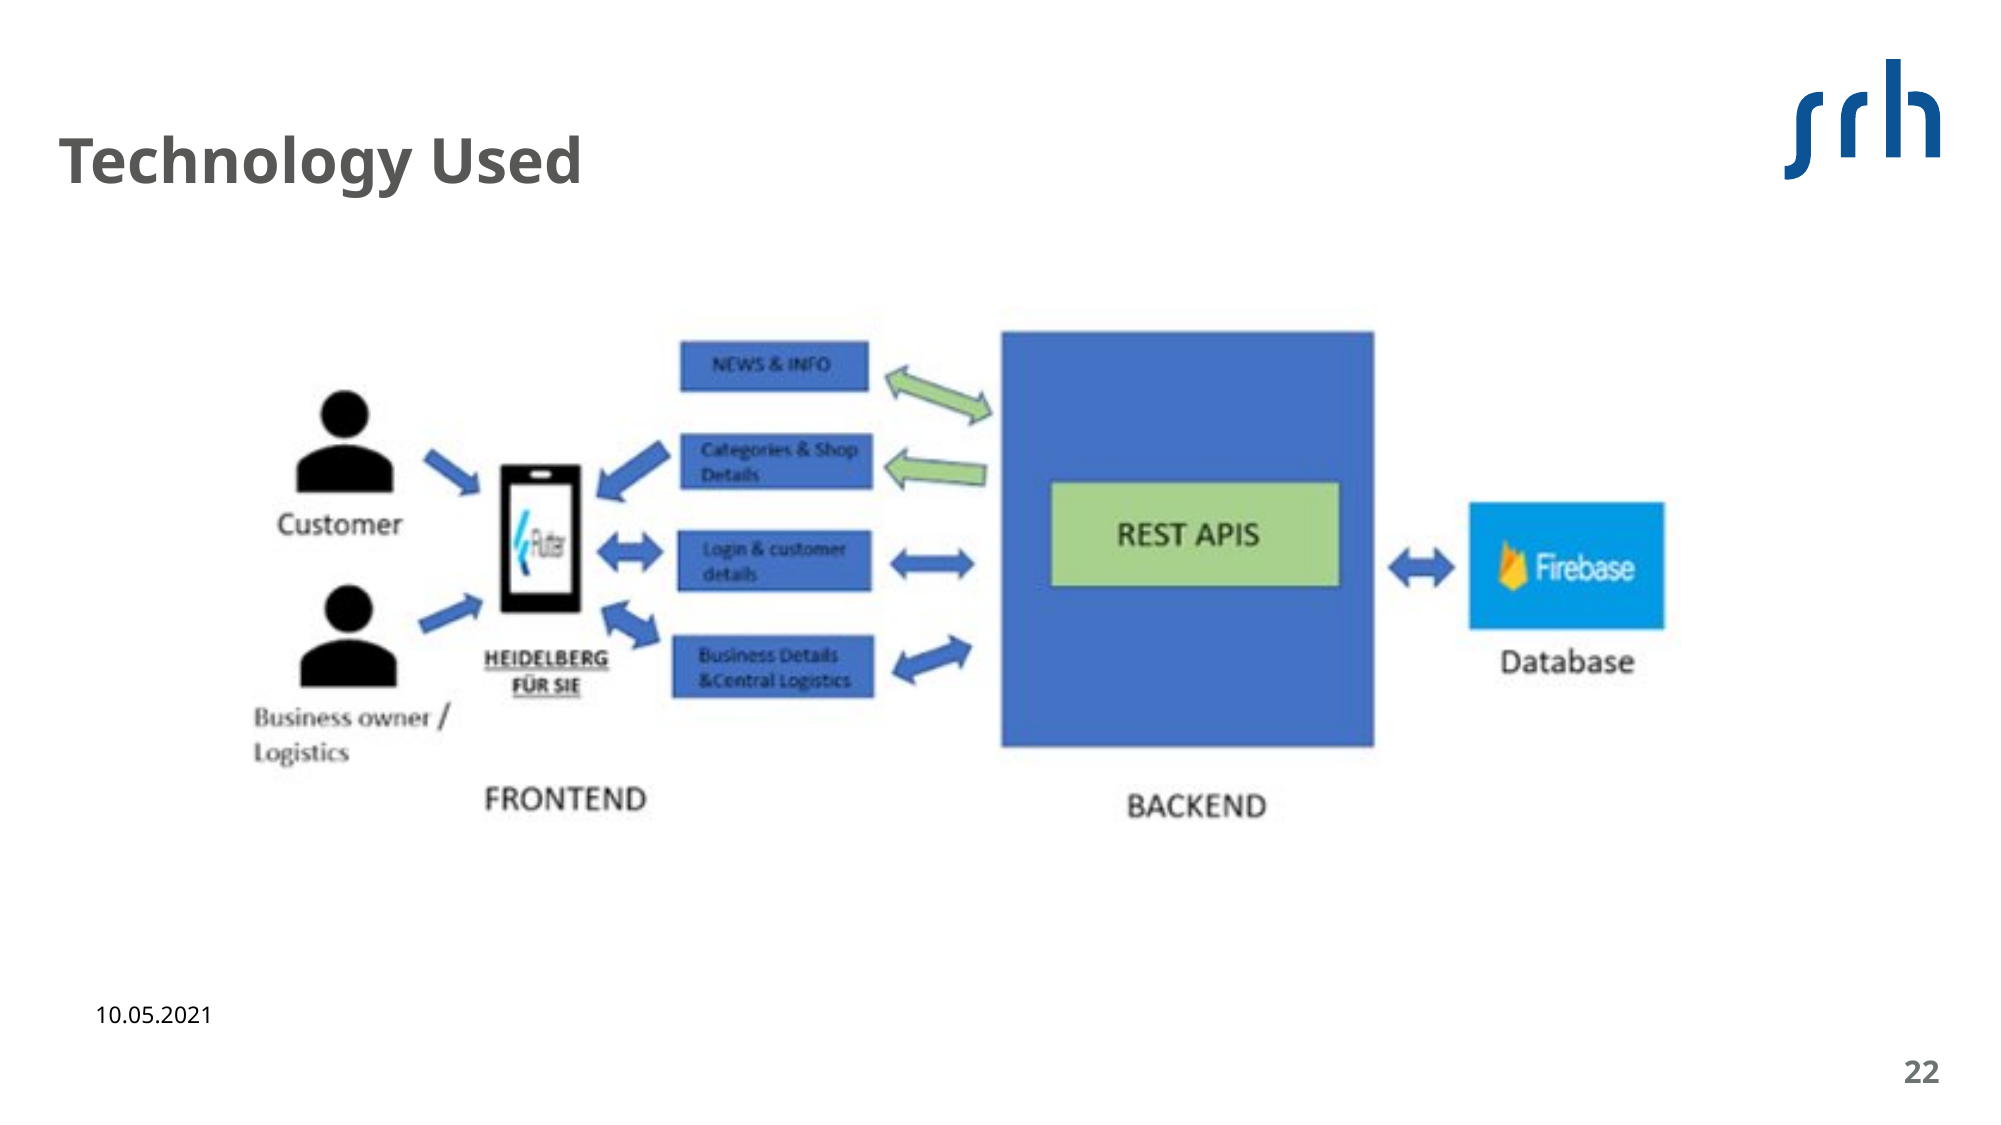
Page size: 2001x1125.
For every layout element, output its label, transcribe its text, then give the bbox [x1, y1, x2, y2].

picture [235, 307, 1681, 856]
text_box 10.05.2021 [80, 993, 1081, 1036]
slide_number 22 [1902, 1054, 1941, 1094]
title Technology Used [58, 58, 941, 197]
